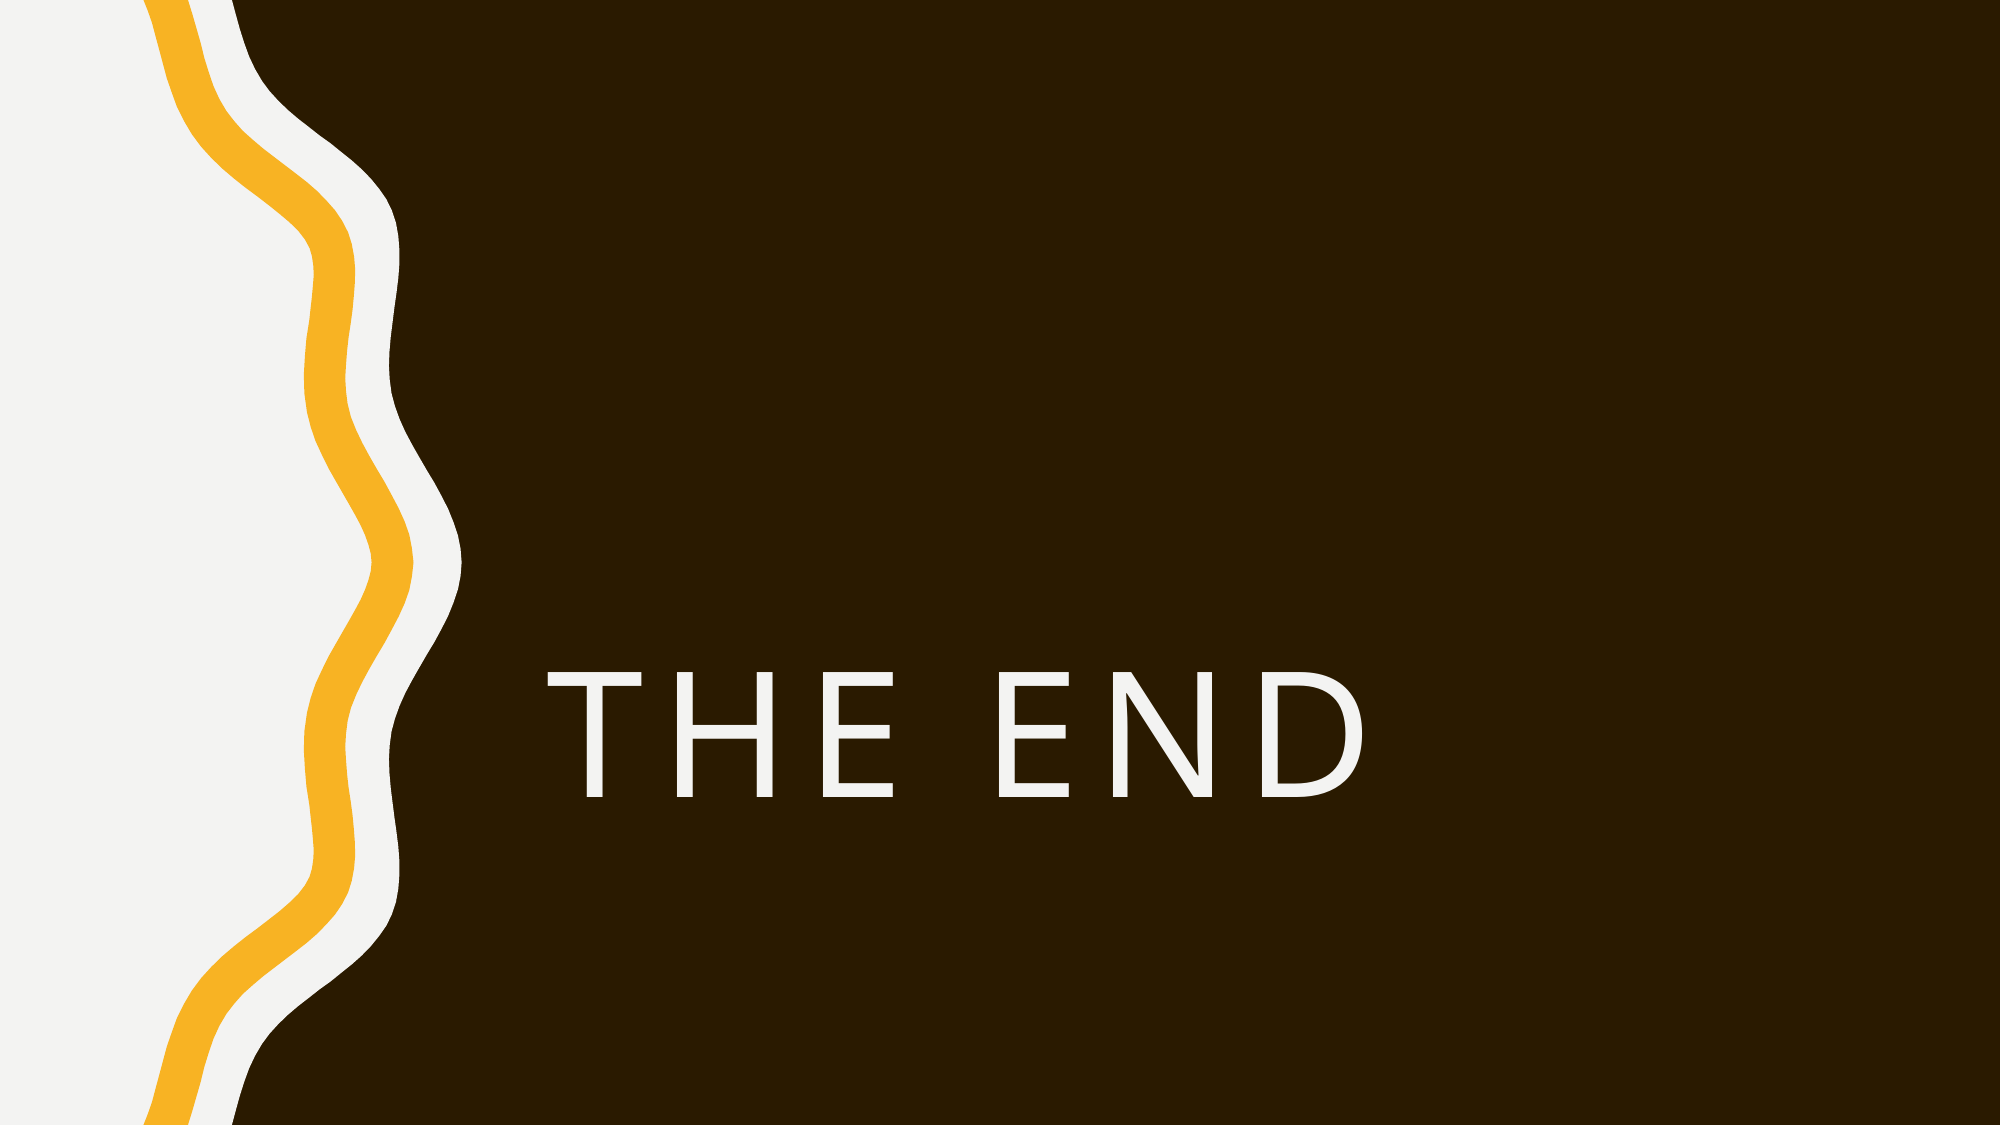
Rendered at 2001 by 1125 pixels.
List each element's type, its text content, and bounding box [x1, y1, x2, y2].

title The end [531, 176, 1875, 843]
